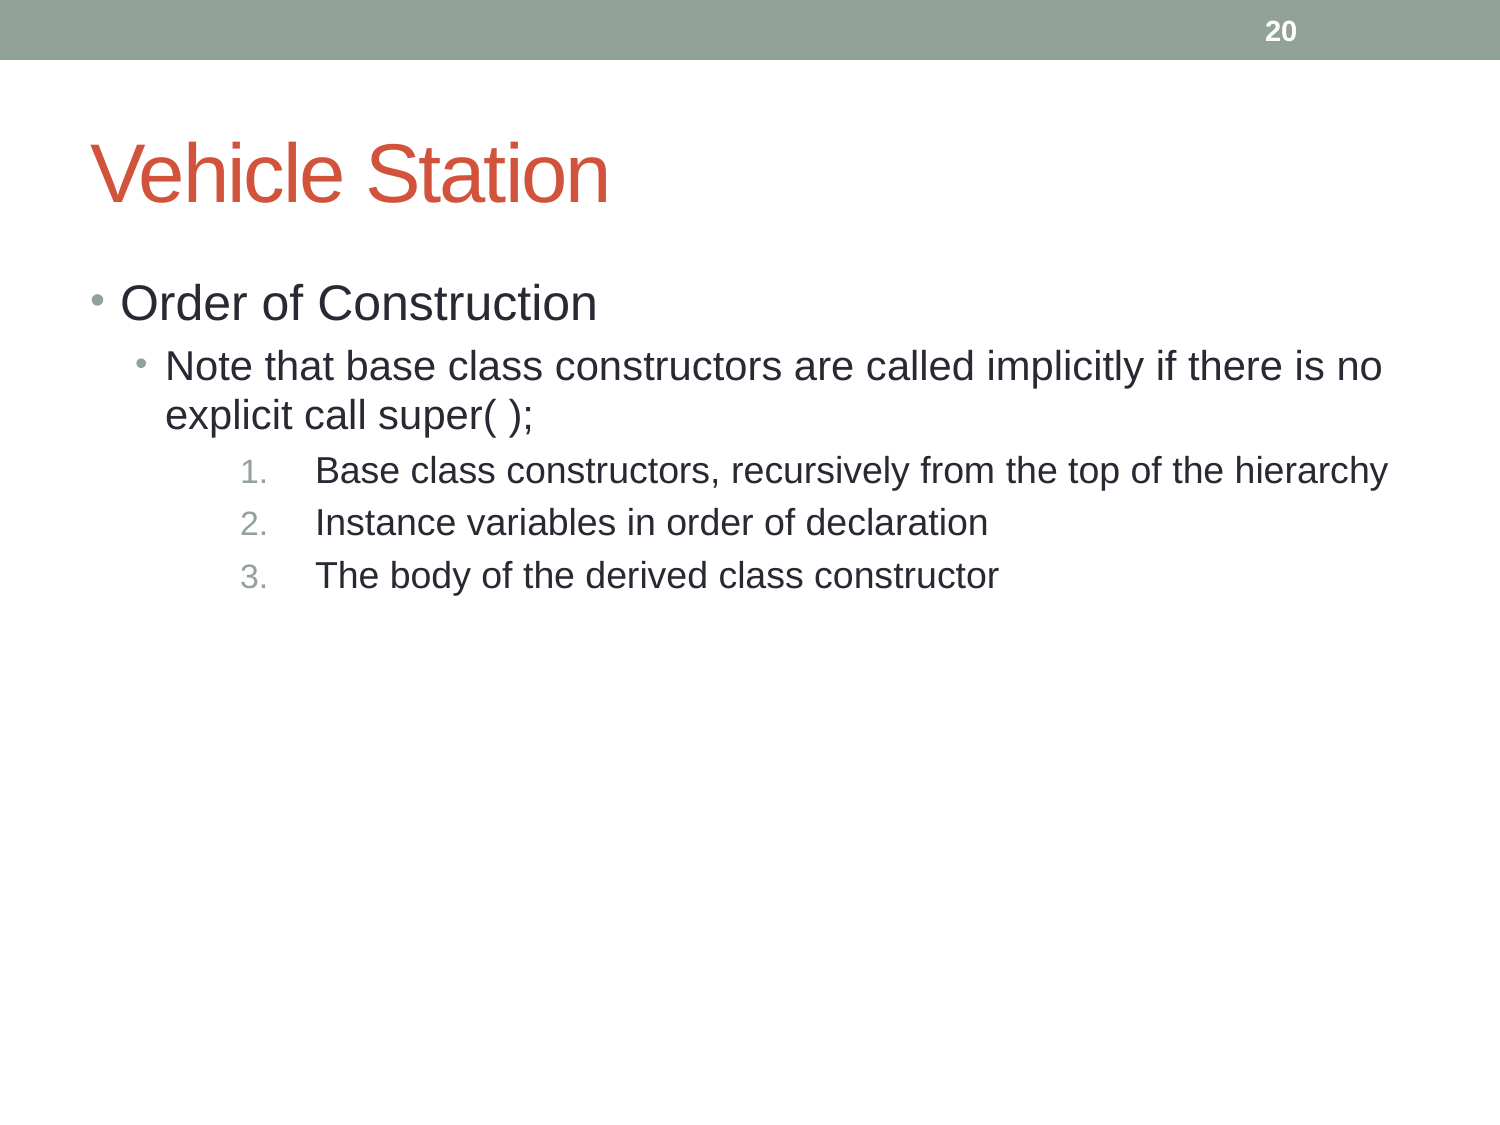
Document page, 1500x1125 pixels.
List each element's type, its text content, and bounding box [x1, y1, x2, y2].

slide_number 20 [1250, 3, 1425, 57]
list Order of Construction Note that base class constructors are called implicitly if there is no explicit call super( ); Base class constructors, recursively from the top of the hierarchy Instance variables in order of declaration The body of the derived class constructor [75, 262, 1412, 1005]
title Vehicle Station [75, 87, 1425, 250]
